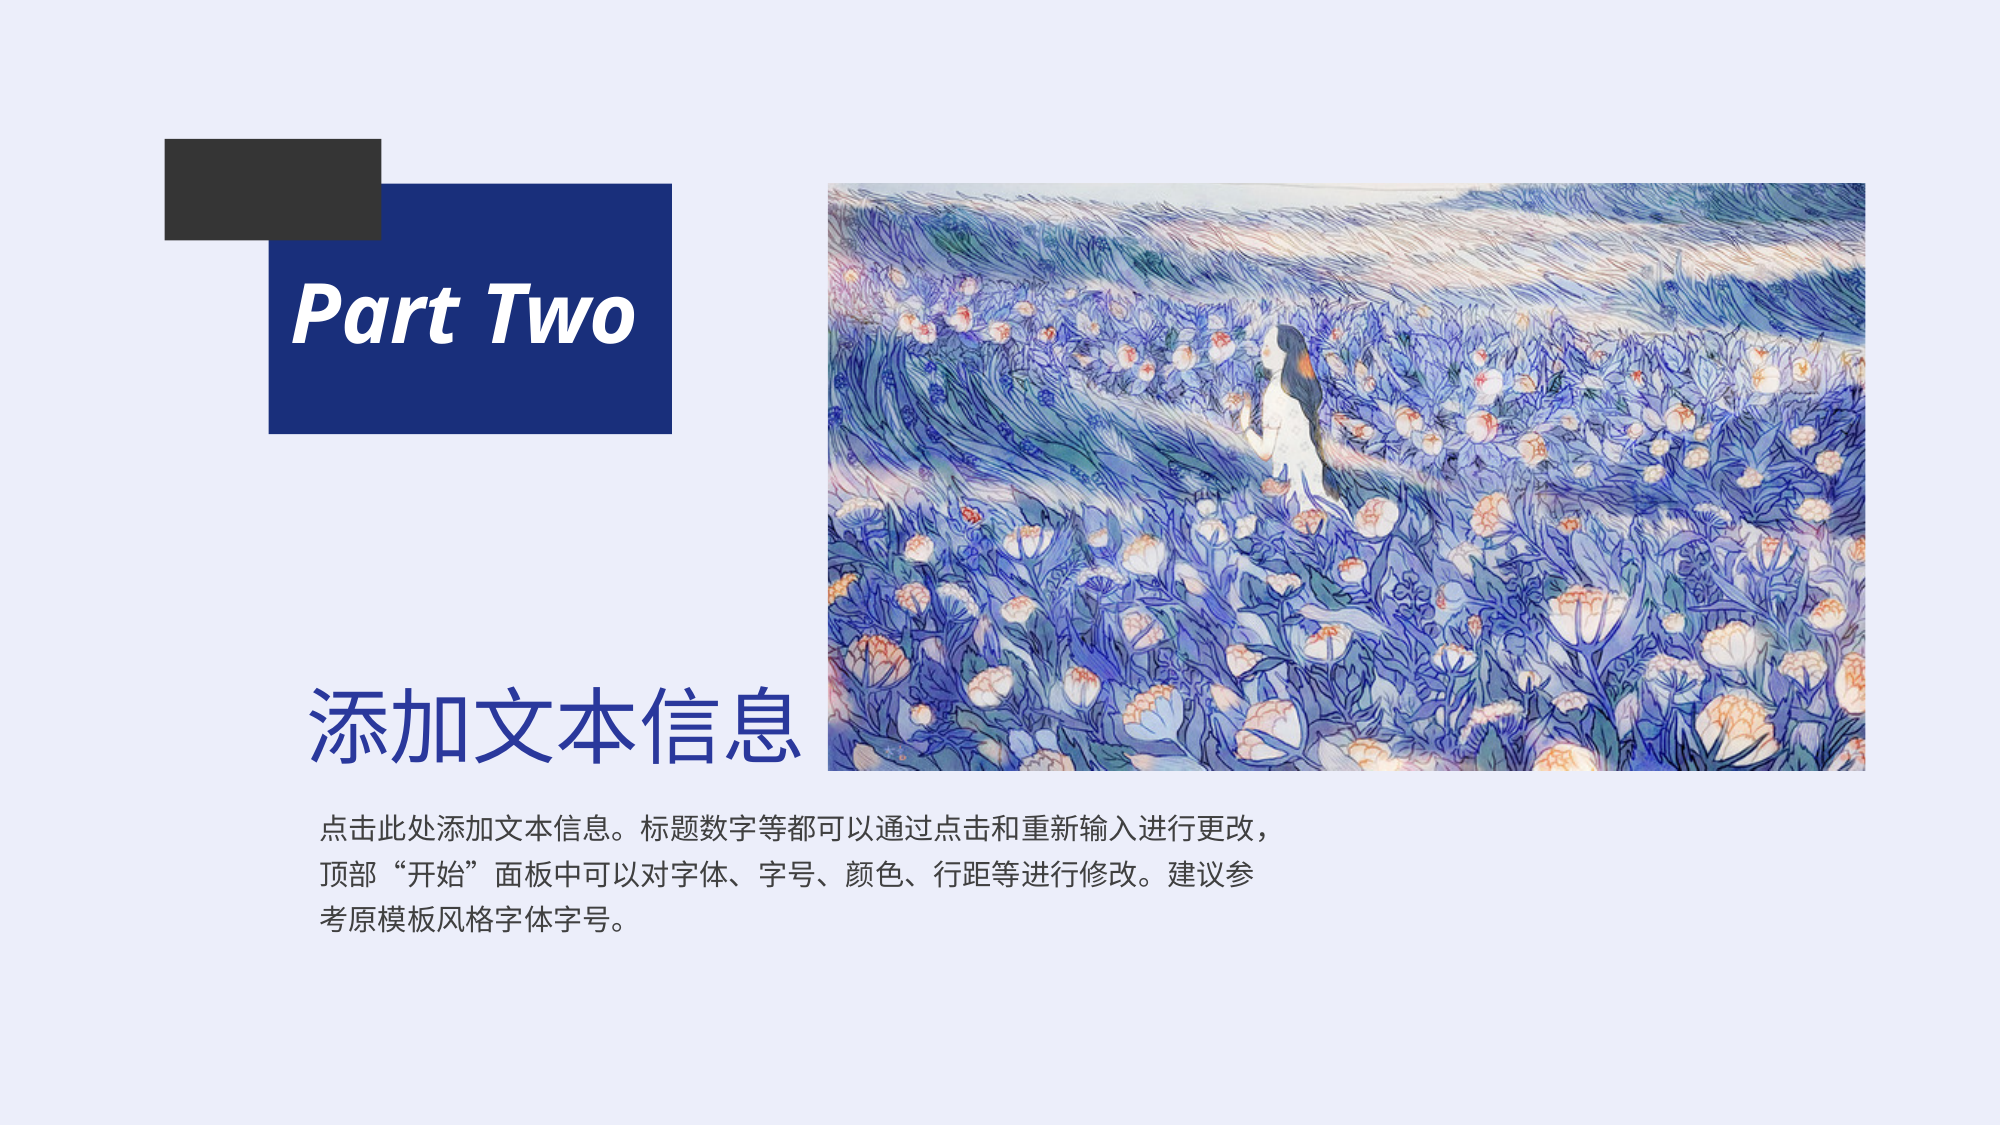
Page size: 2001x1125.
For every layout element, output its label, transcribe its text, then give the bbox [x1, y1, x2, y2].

text_box Part Two [276, 252, 654, 368]
text_box [268, 183, 673, 435]
picture [827, 183, 1866, 771]
text_box 添加文本信息 [267, 667, 845, 782]
text_box 点击此处添加文本信息。标题数字等都可以通过点击和重新输入进行更改，顶部“开始”面板中可以对字体、字号、颜色、行距等进行修改。建议参考原模板风格字体字号。 [304, 792, 1278, 944]
text_box [164, 138, 382, 241]
